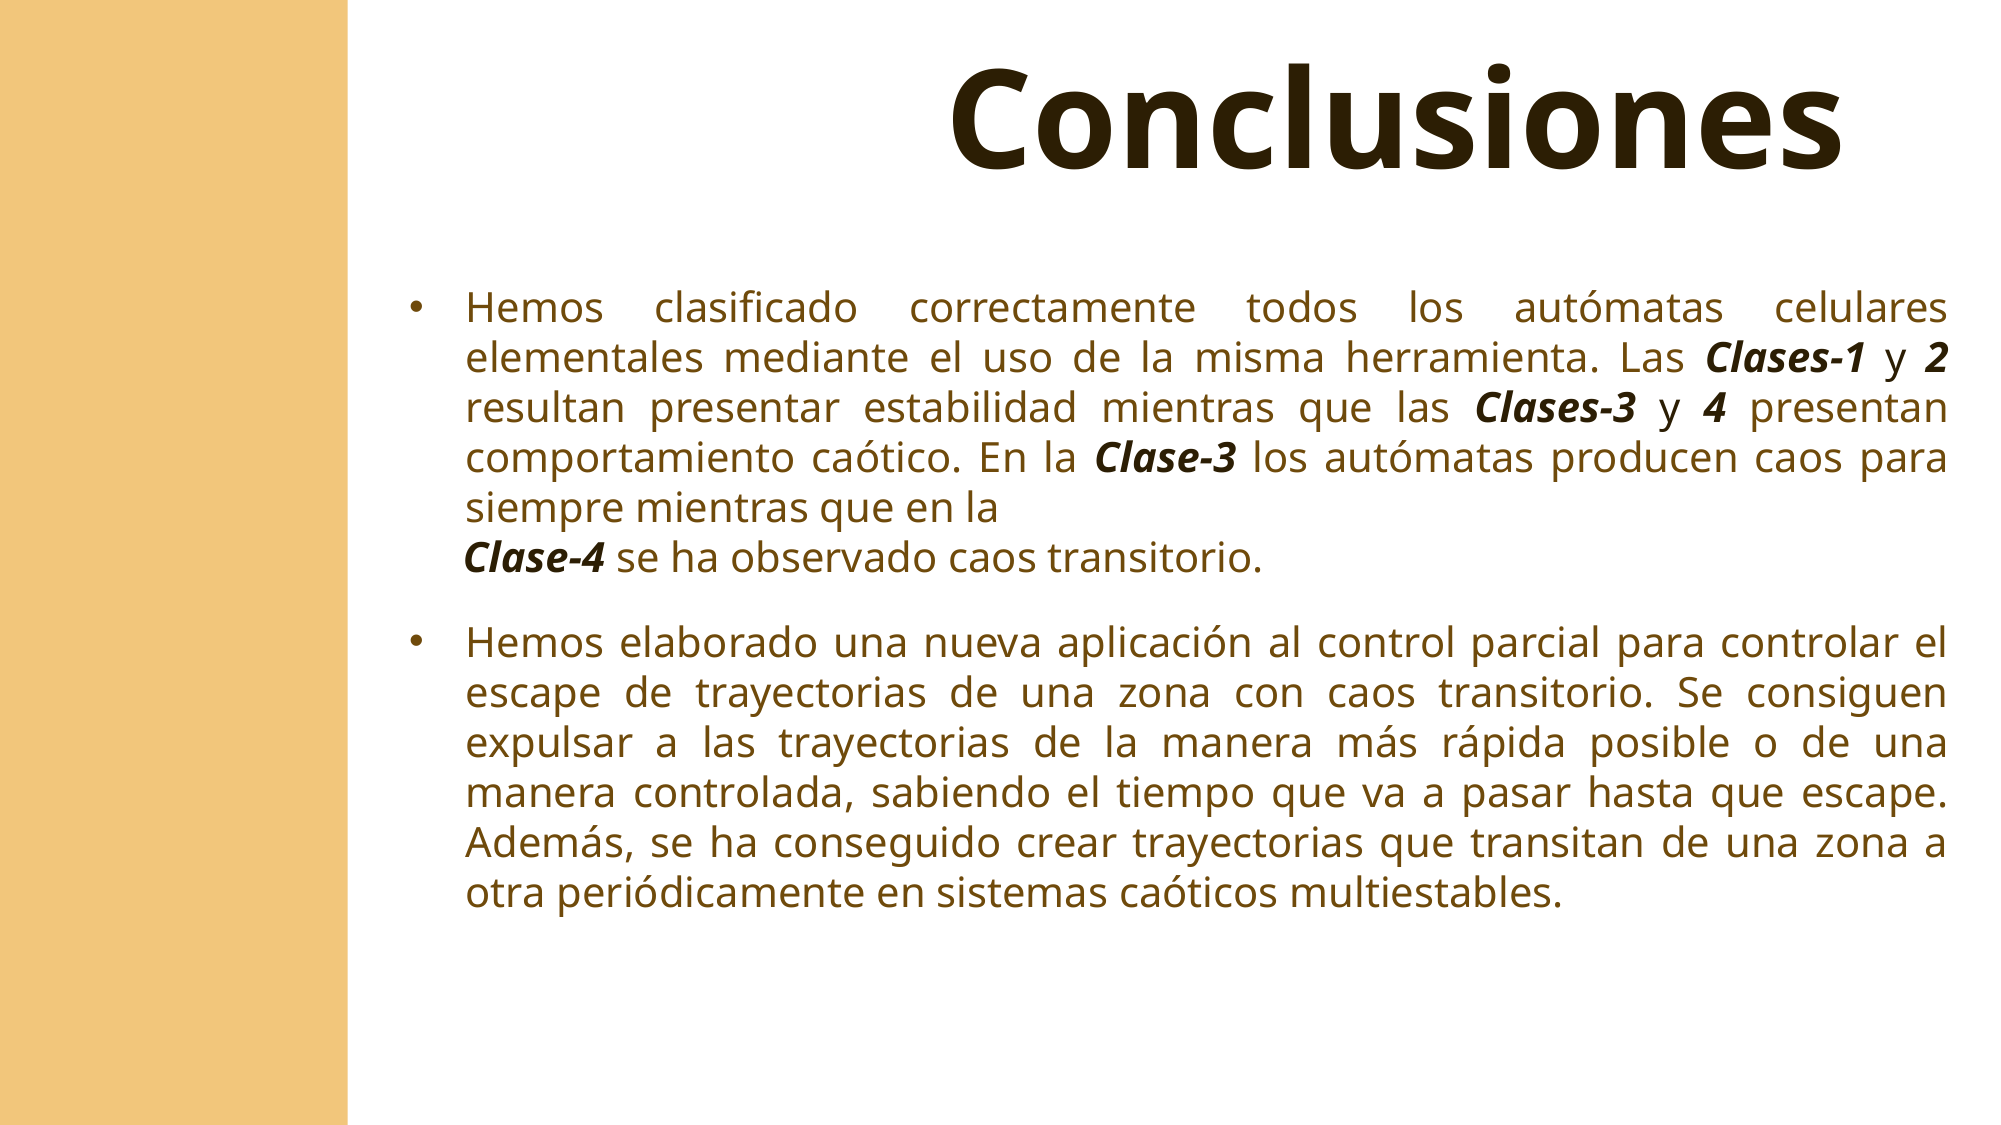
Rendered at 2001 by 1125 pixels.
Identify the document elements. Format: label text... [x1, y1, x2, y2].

text_box Hemos clasificado correctamente todos los autómatas celulares elementales mediante el uso de la misma herramienta. Las Clases-1 y 2 resultan presentar estabilidad mientras que las Clases-3 y 4 presentan comportamiento caótico. En la Clase-3 los autómatas producen caos para siempre mientras que en la Clase-4 se ha observado caos transitorio. [394, 273, 1964, 589]
text_box Conclusiones [576, 23, 1861, 204]
text_box Hemos elaborado una nueva aplicación al control parcial para controlar el escape de trayectorias de una zona con caos transitorio. Se consiguen expulsar a las trayectorias de la manera más rápida posible o de una manera controlada, sabiendo el tiempo que va a pasar hasta que escape. Además, se ha conseguido crear trayectorias que transitan de una zona a otra periódicamente en sistemas caóticos multiestables. [394, 608, 1964, 924]
text_box [0, 0, 349, 1125]
